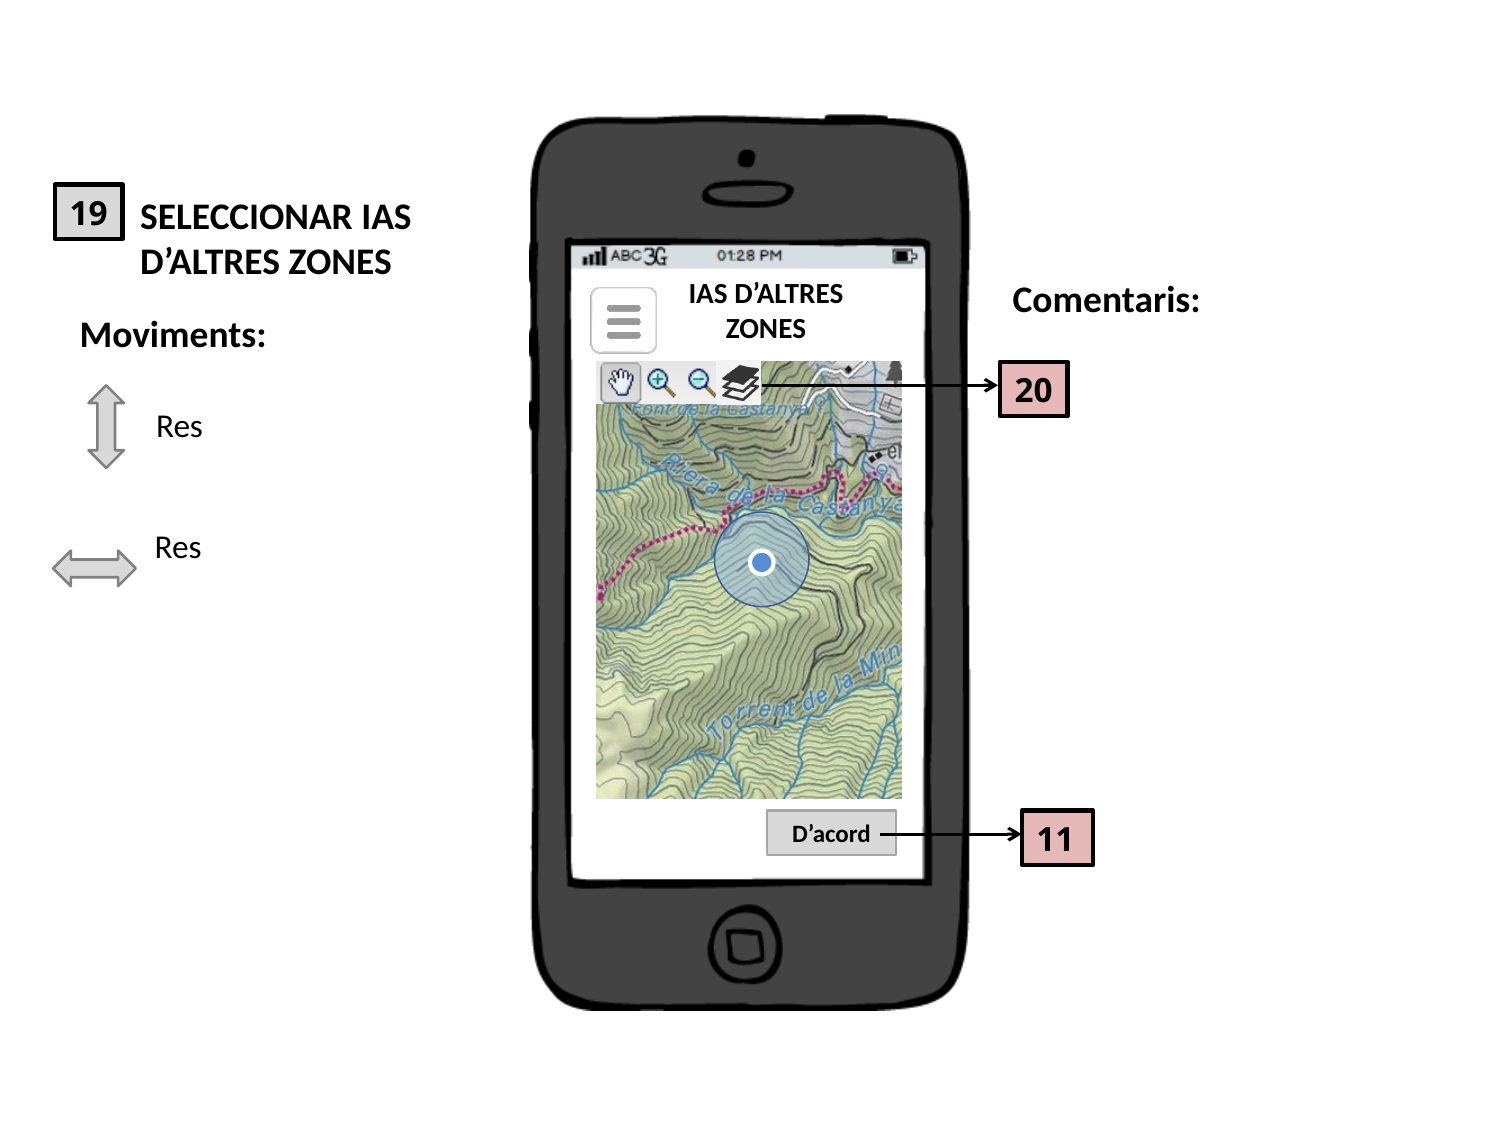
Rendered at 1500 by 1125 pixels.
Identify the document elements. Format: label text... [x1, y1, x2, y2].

text_box 19 [54, 184, 123, 240]
text_box Comentaris: [998, 267, 1447, 367]
text_box SELECCIONAR IAS D’ALTRES ZONES [125, 184, 427, 290]
picture [529, 114, 971, 1011]
text_box 20 [999, 367, 1068, 417]
text_box Moviments: Res Res [64, 302, 502, 573]
text_box [50, 548, 138, 588]
text_box 11 [1021, 810, 1093, 866]
text_box [86, 383, 126, 471]
